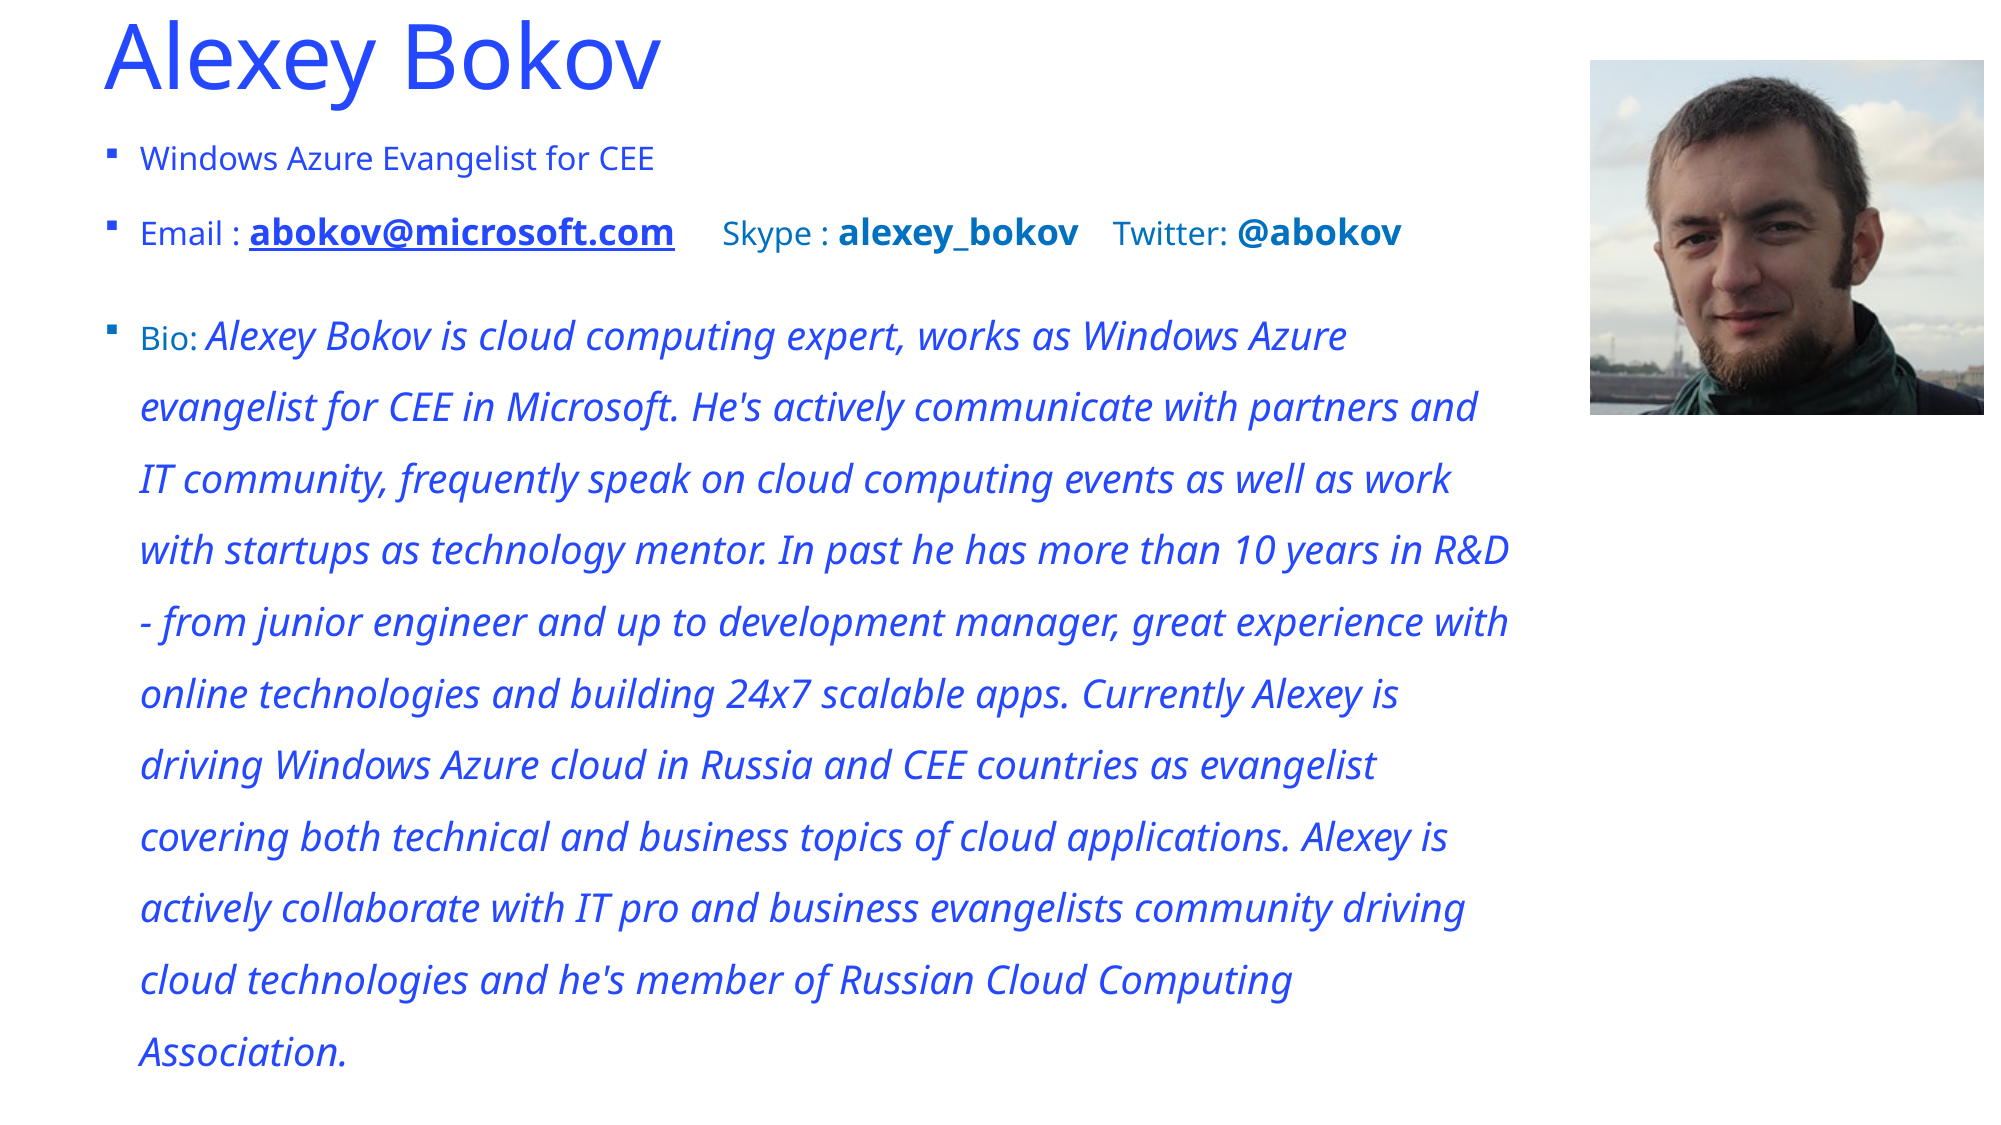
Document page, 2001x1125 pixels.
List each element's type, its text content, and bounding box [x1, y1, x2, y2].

picture [1590, 60, 1984, 415]
list Alexey Bokov Windows Azure Evangelist for CEE Email : abokov@microsoft.com Skype : alexey_bokov Twitter: @abokov Bio: Alexey Bokov is cloud computing expert, works as Windows Azure evangelist for CEE in Microsoft. He's actively communicate with partners and IT community, frequently speak on cloud computing events as well as work with startups as technology mentor. In past he has more than 10 years in R&D - from junior engineer and up to development manager, great experience with online technologies and building 24x7 scalable apps. Currently Alexey is driving Windows Azure cloud in Russia and CEE countries as evangelist covering both technical and business topics of cloud applications. Alexey is actively collaborate with IT pro and business evangelists community driving cloud technologies and he's member of Russian Cloud Computing Association. [84, 1, 1532, 1094]
